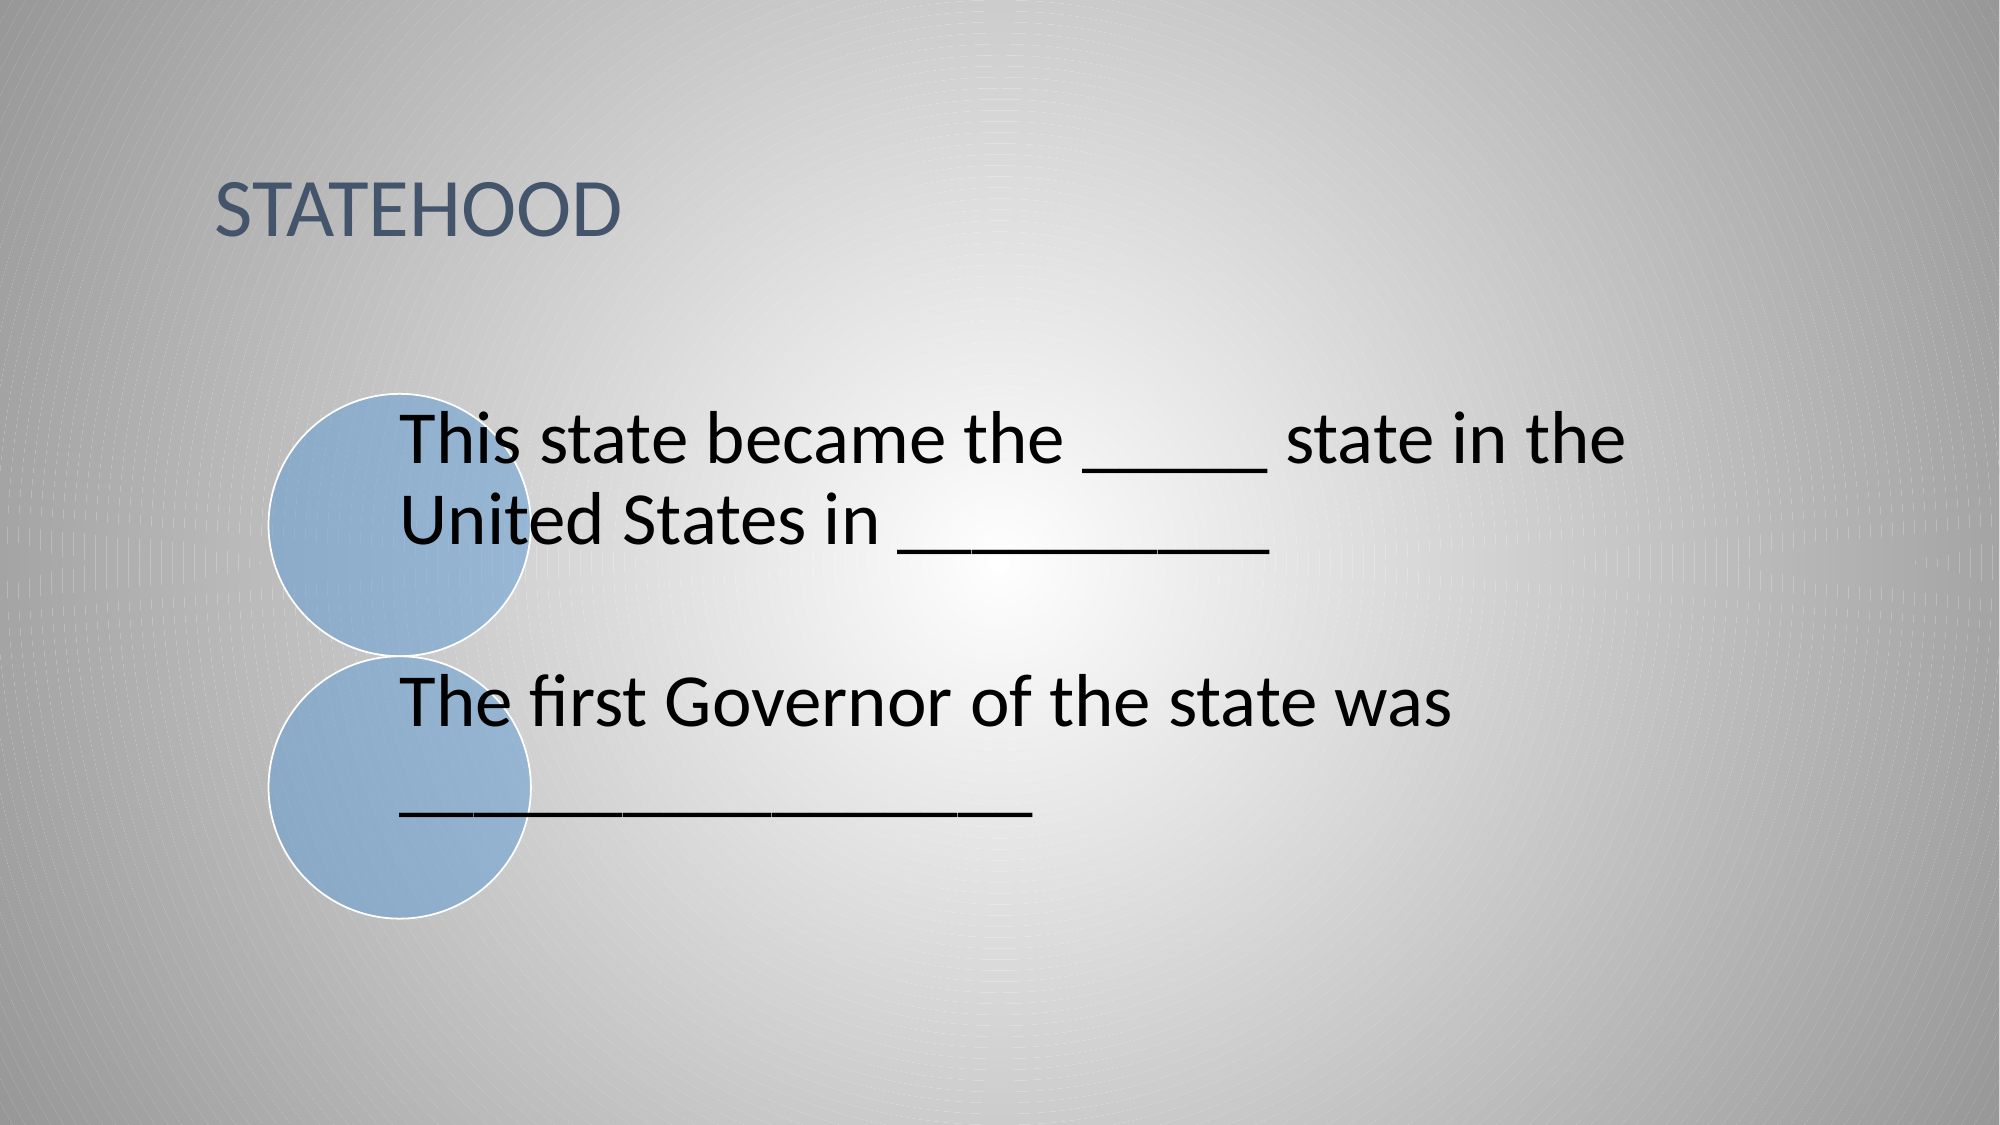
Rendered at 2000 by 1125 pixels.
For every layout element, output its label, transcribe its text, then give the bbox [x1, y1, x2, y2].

title Statehood [199, 45, 1800, 263]
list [199, 299, 1800, 1013]
